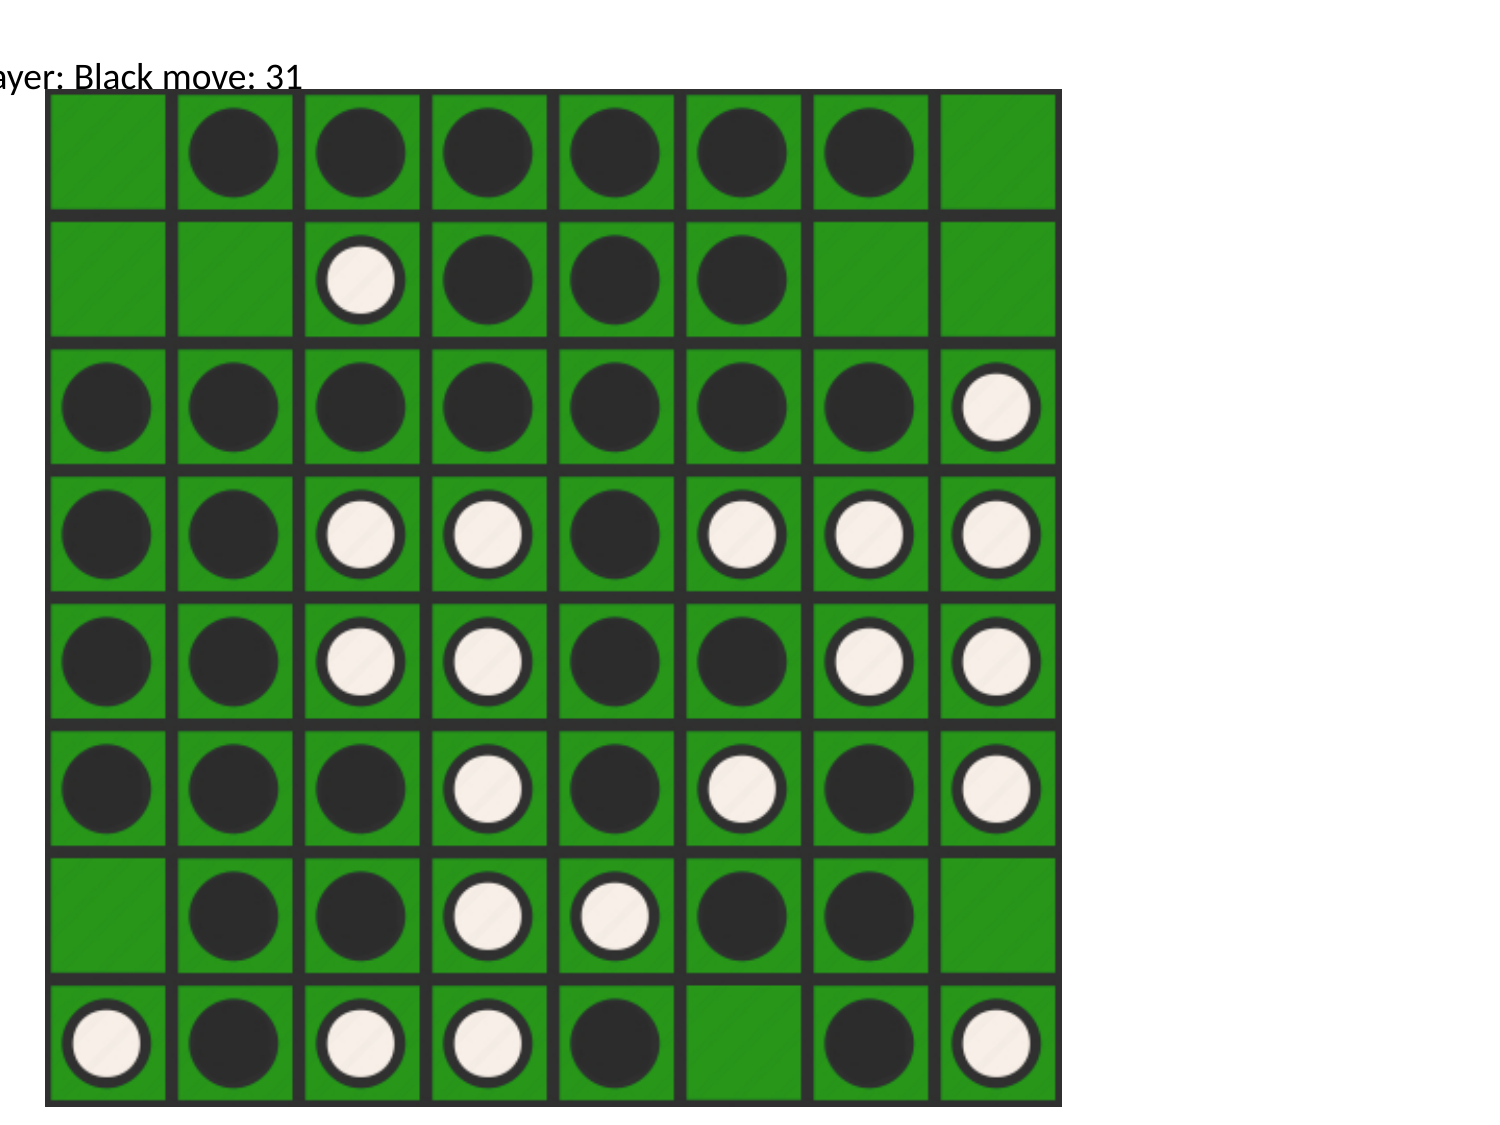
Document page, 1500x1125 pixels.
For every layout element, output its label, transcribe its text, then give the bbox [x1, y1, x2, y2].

text_box turn: 51 player: Black move: 31 [0, 44, 319, 105]
picture [44, 89, 1062, 1107]
